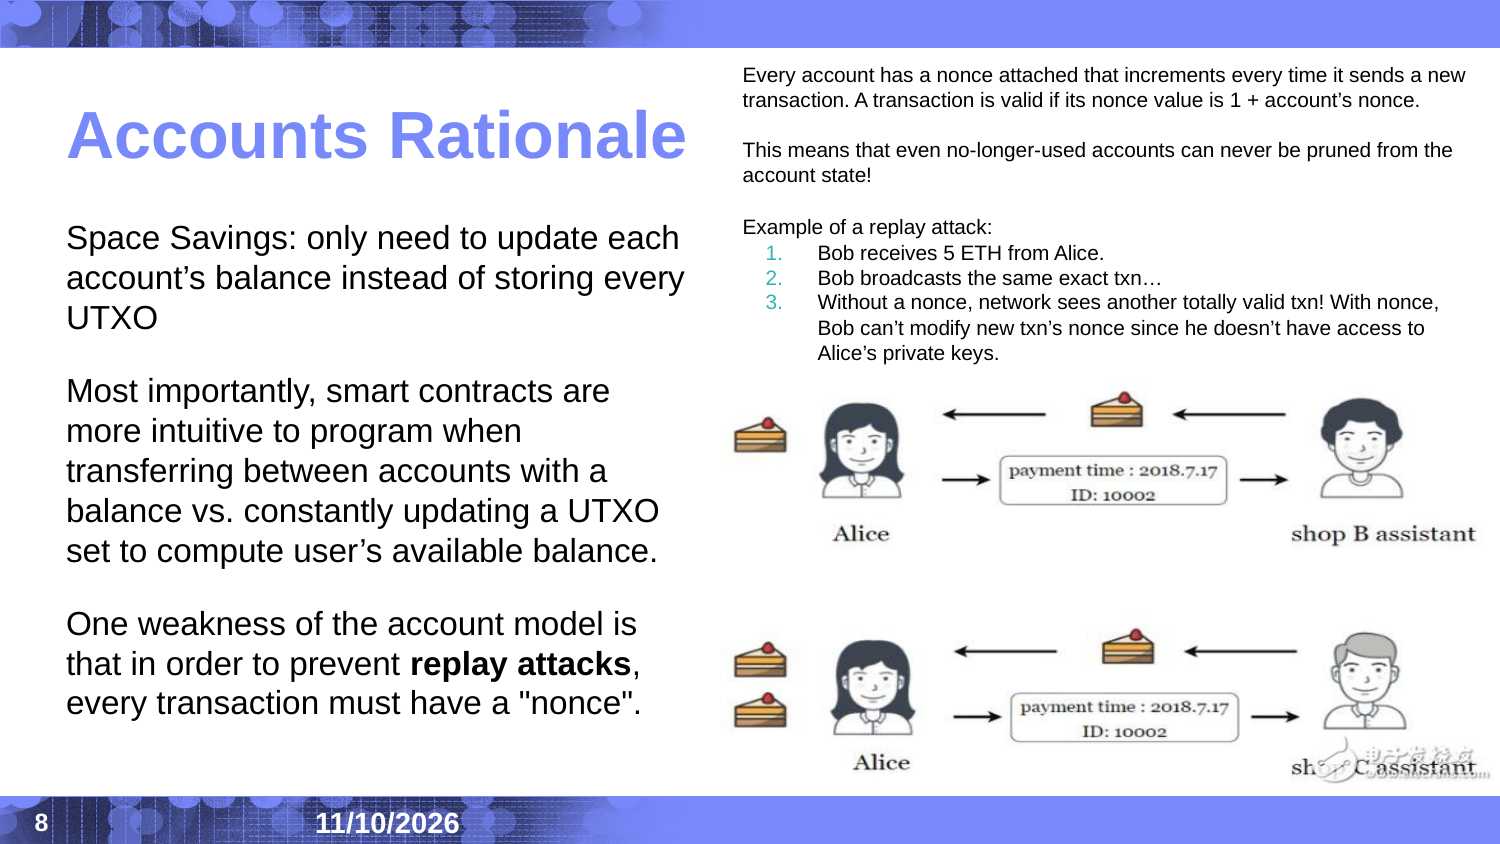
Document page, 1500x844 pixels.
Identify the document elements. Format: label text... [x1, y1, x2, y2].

list Every account has a nonce attached that increments every time it sends a new transaction. A transaction is valid if its nonce value is 1 + account’s nonce. This means that even no-longer-used accounts can never be pruned from the account state! Example of a replay attack: Bob receives 5 ETH from Alice. Bob broadcasts the same exact txn… Without a nonce, network sees another totally valid txn! With nonce, Bob can’t modify new txn’s nonce since he doesn’t have access to Alice’s private keys. [727, 46, 1488, 380]
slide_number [300, 796, 620, 828]
picture [0, 797, 1500, 844]
list Space Savings: only need to update each account’s balance instead of storing every UTXO Most importantly, smart contracts are more intuitive to program when transferring between accounts with a balance vs. constantly updating a UTXO set to compute user’s available balance. One weakness of the account model is that in order to prevent replay attacks, every transaction must have a "nonce". [51, 200, 708, 752]
picture [1, 1, 1500, 47]
title Accounts Rationale [51, 51, 727, 189]
picture [720, 381, 1500, 791]
